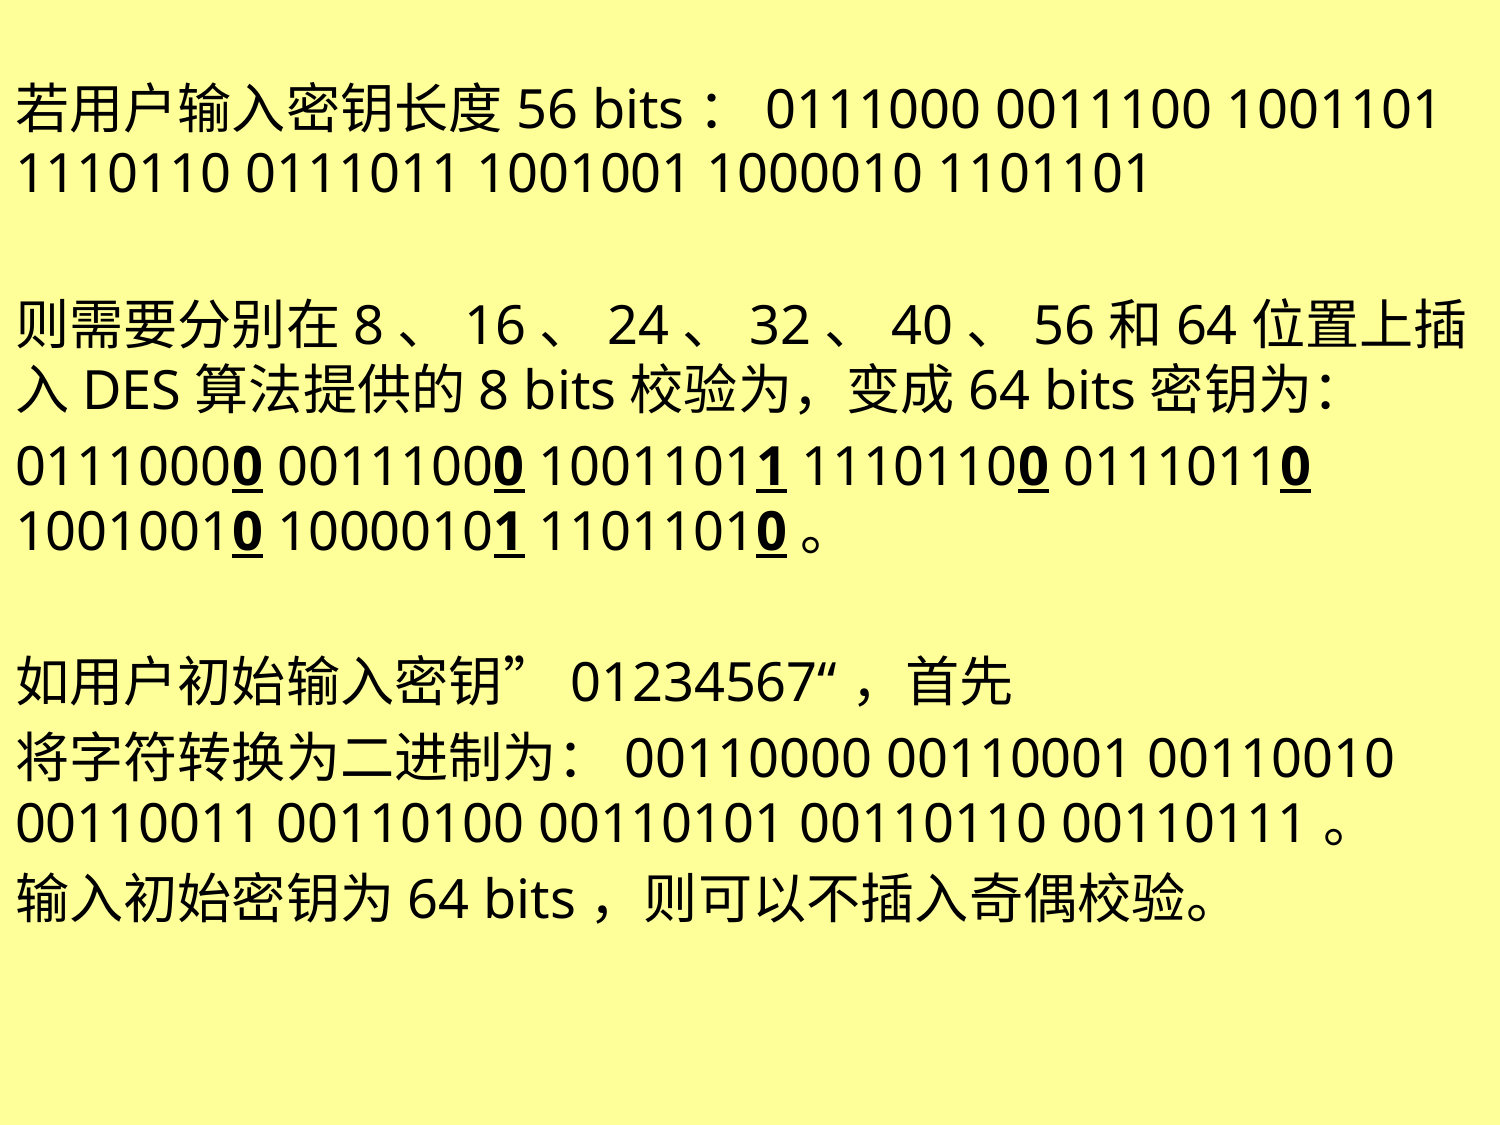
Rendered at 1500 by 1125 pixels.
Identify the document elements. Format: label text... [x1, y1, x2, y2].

list 若用户输入密钥长度56 bits：0111000 0011100 1001101 1110110 0111011 1001001 1000010 1101101 则需要分别在8、16、24、32、40、56和64位置上插入DES算法提供的8 bits校验为，变成64 bits密钥为： 01110000 00111000 10011011 11101100 01110110 10010010 10000101 11011010。 如用户初始输入密钥”01234567“，首先 将字符转换为二进制为：00110000 00110001 00110010 00110011 00110100 00110101 00110110 00110111。 输入初始密钥为64 bits，则可以不插入奇偶校验。 [0, 66, 1500, 1000]
